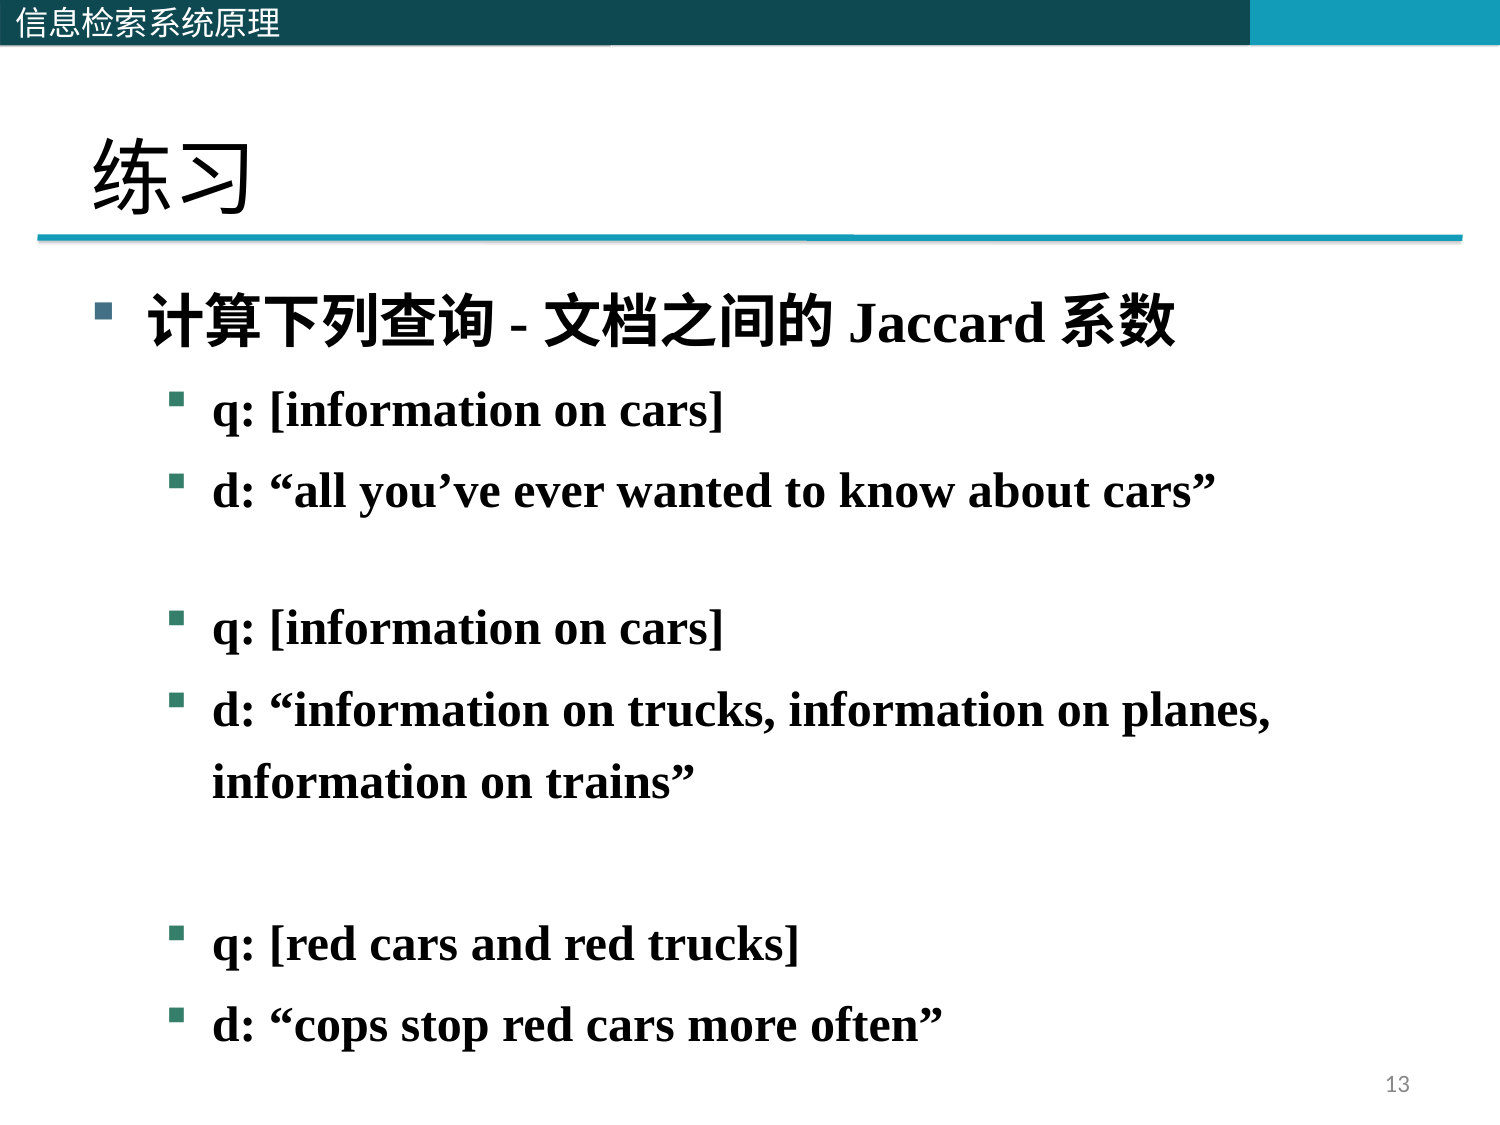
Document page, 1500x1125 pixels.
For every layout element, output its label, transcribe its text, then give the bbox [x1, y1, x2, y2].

list 计算下列查询-文档之间的Jaccard系数 q: [information on cars] d: “all you’ve ever wanted to know about cars” q: [information on cars] d: “information on trucks, information on planes, information on trains” q: [red cars and red trucks] d: “cops stop red cars more often” [75, 262, 1425, 1075]
title 练习 [75, 45, 1425, 233]
slide_number 13 [1074, 1062, 1425, 1103]
